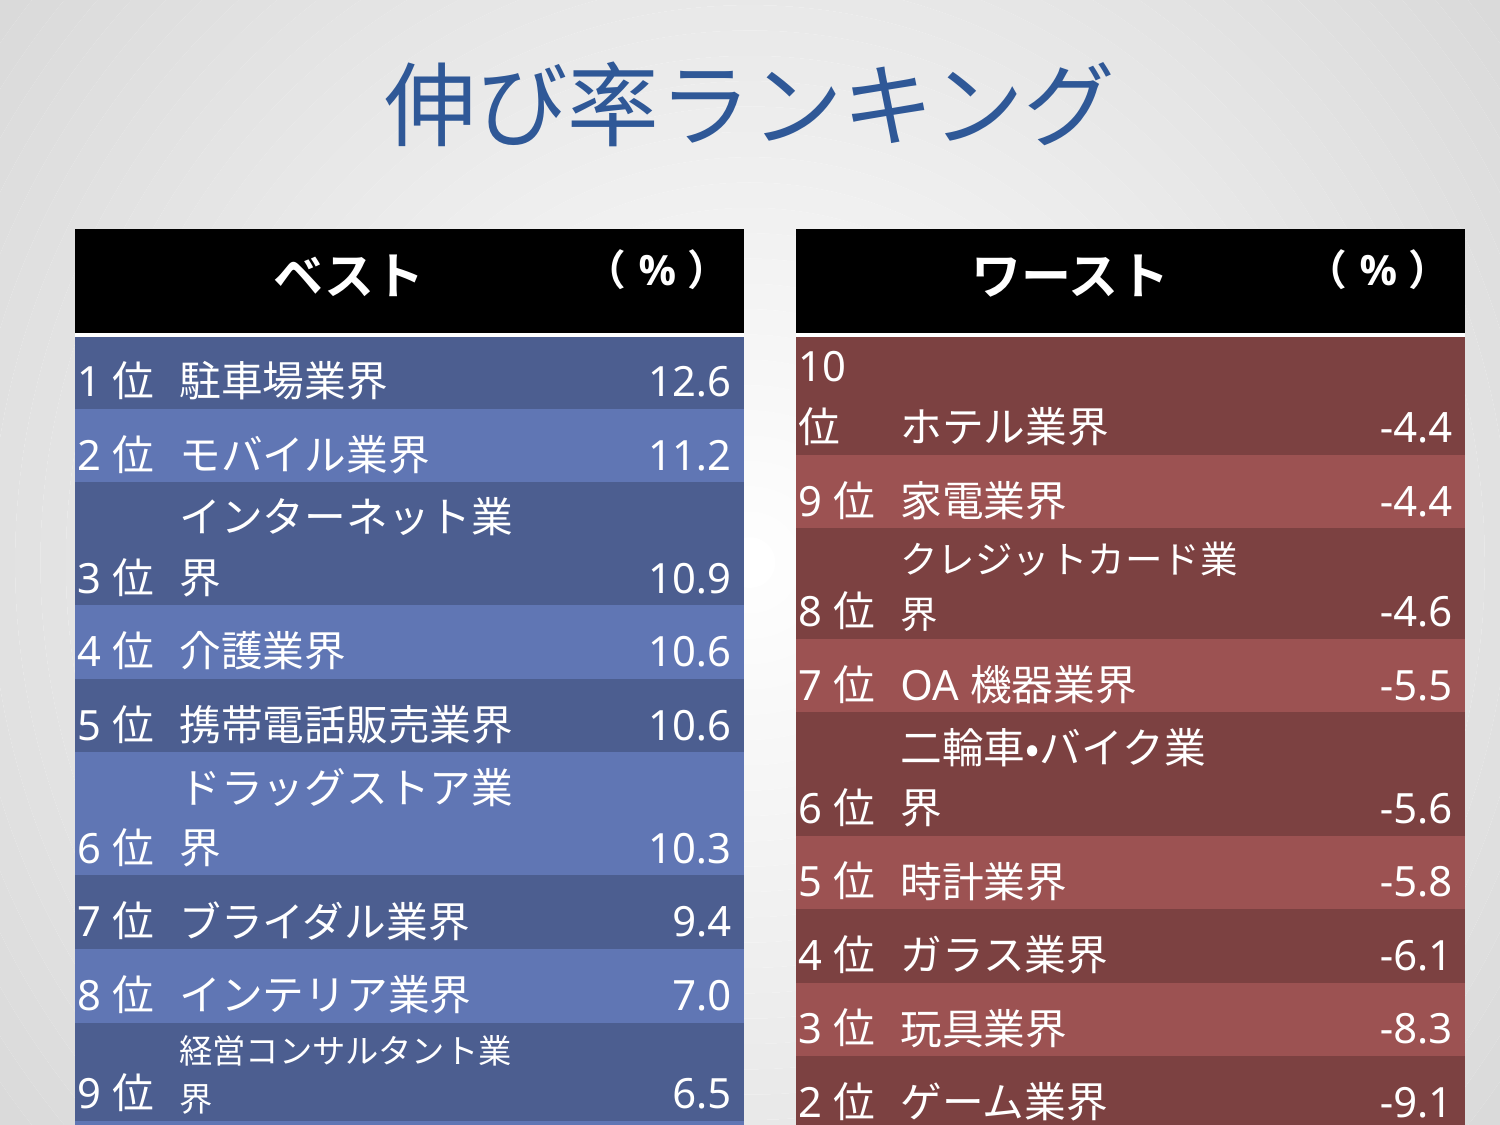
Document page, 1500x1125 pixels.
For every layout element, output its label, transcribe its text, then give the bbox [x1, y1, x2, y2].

table_cell 4位 [796, 909, 898, 983]
table_cell 携帯電話販売業界 [177, 679, 521, 752]
table_cell インテリア業界 [177, 949, 521, 1023]
table_cell 7位 [75, 875, 177, 949]
table_cell 家電業界 [898, 455, 1242, 528]
table_cell 10位 [75, 1121, 177, 1125]
table_cell 7.0 [521, 949, 744, 1023]
table_cell -4.4 [1242, 337, 1465, 455]
table_cell 10.6 [521, 679, 744, 752]
table_cell ホテル業界 [898, 337, 1242, 455]
table_cell 9位 [75, 1023, 177, 1121]
table_cell 6.5 [521, 1023, 744, 1121]
table_cell クレジットカード業界 [898, 528, 1242, 639]
table_cell 1位 [75, 337, 177, 409]
table_cell 9.4 [521, 875, 744, 949]
table_cell 5位 [796, 836, 898, 909]
table_cell 6位 [75, 752, 177, 875]
table_cell -6.1 [1242, 909, 1465, 983]
table_cell -5.6 [1242, 712, 1465, 836]
table_cell モバイル業界 [177, 409, 521, 482]
table_cell ゲーム業界 [898, 1056, 1242, 1125]
table_cell 時計業界 [898, 836, 1242, 909]
table_cell 靴業界 [177, 1121, 521, 1125]
table_cell 5.9 [521, 1121, 744, 1125]
table_cell 8位 [796, 528, 898, 639]
table_cell 4位 [75, 605, 177, 679]
table_cell -9.1 [1242, 1056, 1465, 1125]
table_cell -5.8 [1242, 836, 1465, 909]
table_cell -4.6 [1242, 528, 1465, 639]
table_cell 10.3 [521, 752, 744, 875]
table_cell 2位 [75, 409, 177, 482]
table_cell -8.3 [1242, 983, 1465, 1056]
table_cell 10.6 [521, 605, 744, 679]
table_cell ガラス業界 [898, 909, 1242, 983]
table_header （%） [521, 229, 744, 333]
table_header [75, 229, 177, 333]
table_cell 8位 [75, 949, 177, 1023]
table_cell 二輪車・バイク業界 [898, 712, 1242, 836]
table_cell 2位 [796, 1056, 898, 1125]
table_cell 玩具業界 [898, 983, 1242, 1056]
table_cell 3位 [796, 983, 898, 1056]
table_header ベスト [177, 229, 521, 333]
table_header ワースト [898, 229, 1242, 333]
table_cell 3位 [75, 482, 177, 605]
table_cell インターネット業界 [177, 482, 521, 605]
table_cell 5位 [75, 679, 177, 752]
table_cell -5.5 [1242, 639, 1465, 712]
table_cell ドラッグストア業界 [177, 752, 521, 875]
table_header （%） [1242, 229, 1465, 333]
table_header [796, 229, 898, 333]
table_cell 9位 [796, 455, 898, 528]
table_cell OA機器業界 [898, 639, 1242, 712]
table_cell 10.9 [521, 482, 744, 605]
table_cell 10位 [796, 337, 898, 455]
table_cell 6位 [796, 712, 898, 836]
title 伸び率ランキング [75, 0, 1425, 166]
table_cell 12.6 [521, 337, 744, 409]
table_cell 11.2 [521, 409, 744, 482]
table_cell 駐車場業界 [177, 337, 521, 409]
table_cell -4.4 [1242, 455, 1465, 528]
table_cell 経営コンサルタント業界 [177, 1023, 521, 1121]
table_cell ブライダル業界 [177, 875, 521, 949]
table_cell 介護業界 [177, 605, 521, 679]
table_cell 7位 [796, 639, 898, 712]
